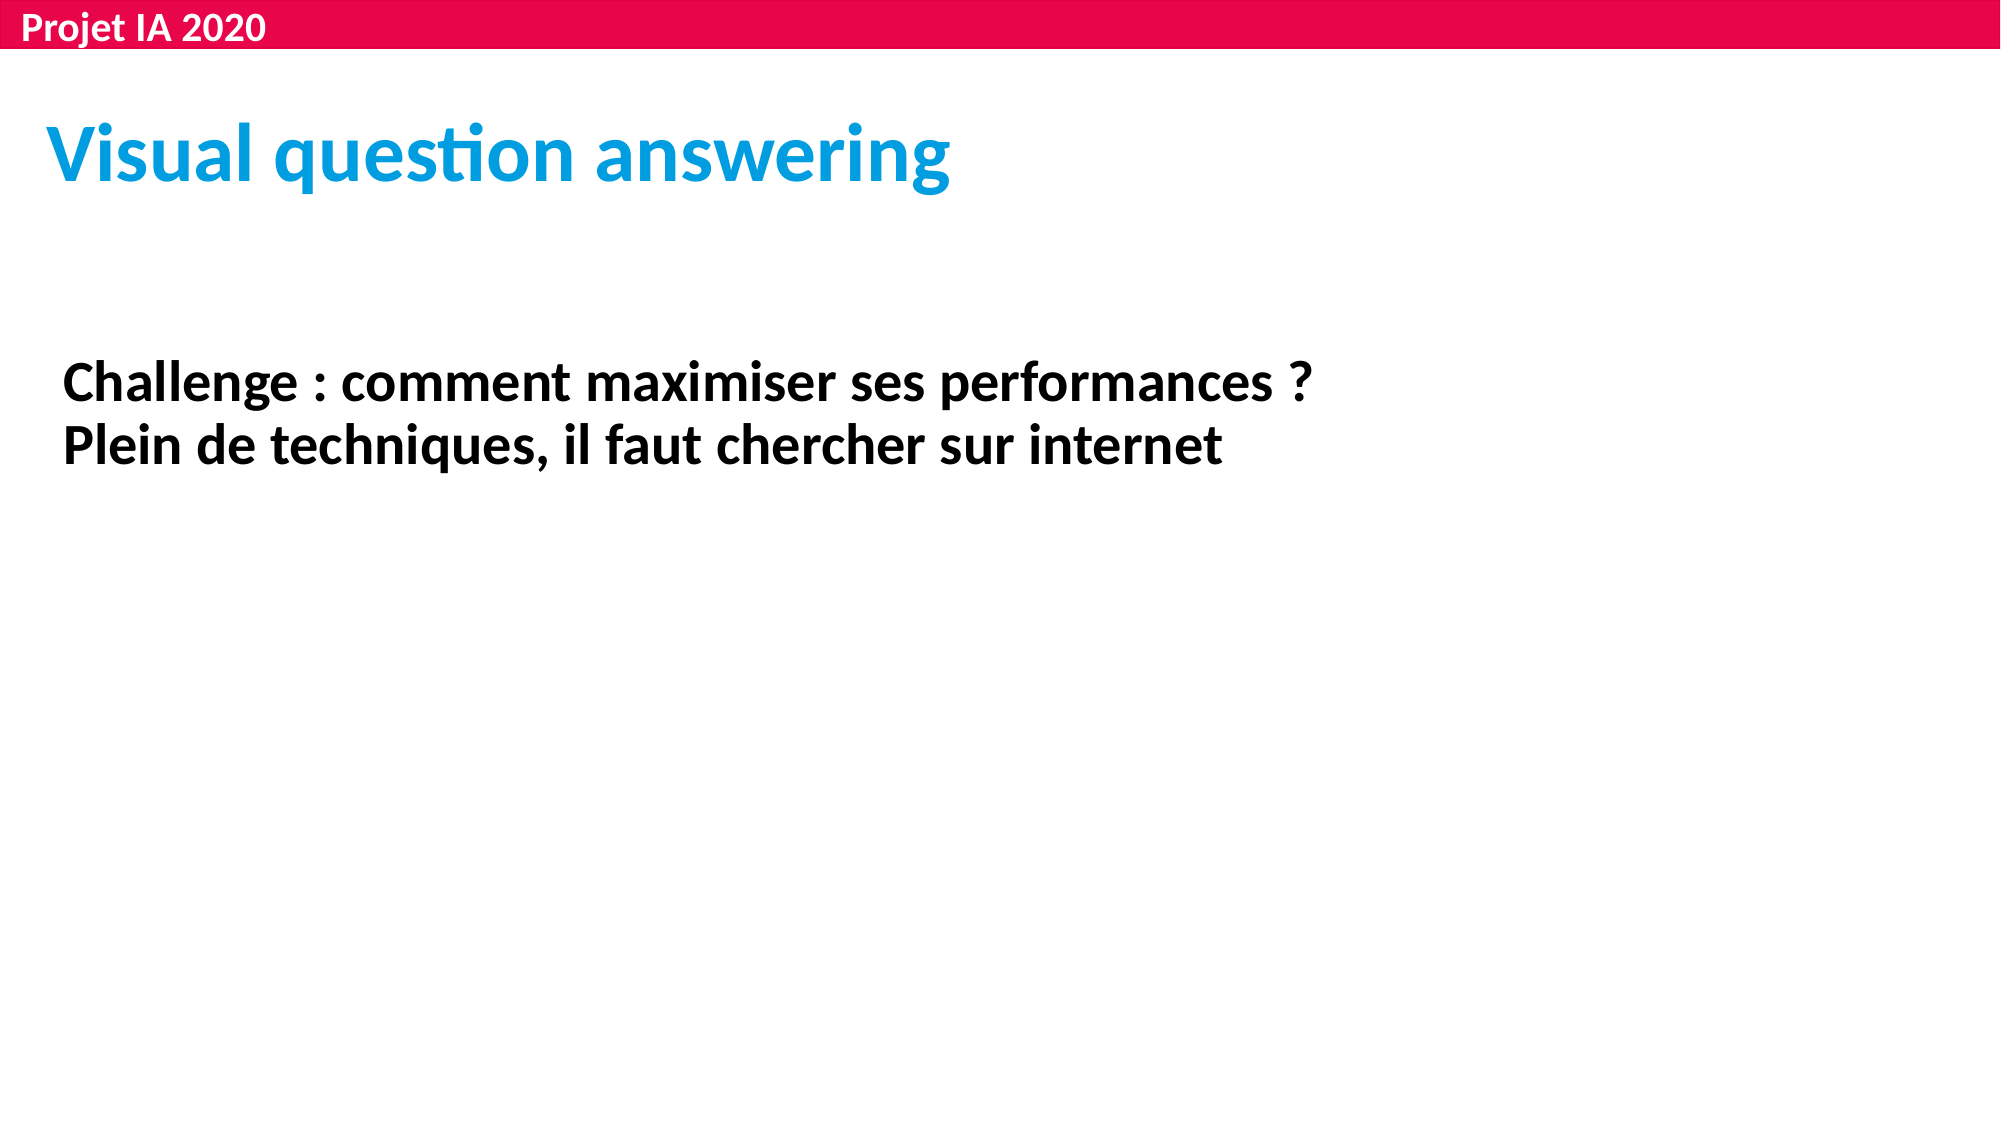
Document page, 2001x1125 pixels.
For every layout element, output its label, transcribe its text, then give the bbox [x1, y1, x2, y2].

text_box Challenge : comment maximiser ses performances ? Plein de techniques, il faut chercher sur internet [48, 171, 1505, 720]
text_box Visual question answering [31, 84, 1086, 226]
text_box Projet IA 2020 [6, 0, 1926, 58]
